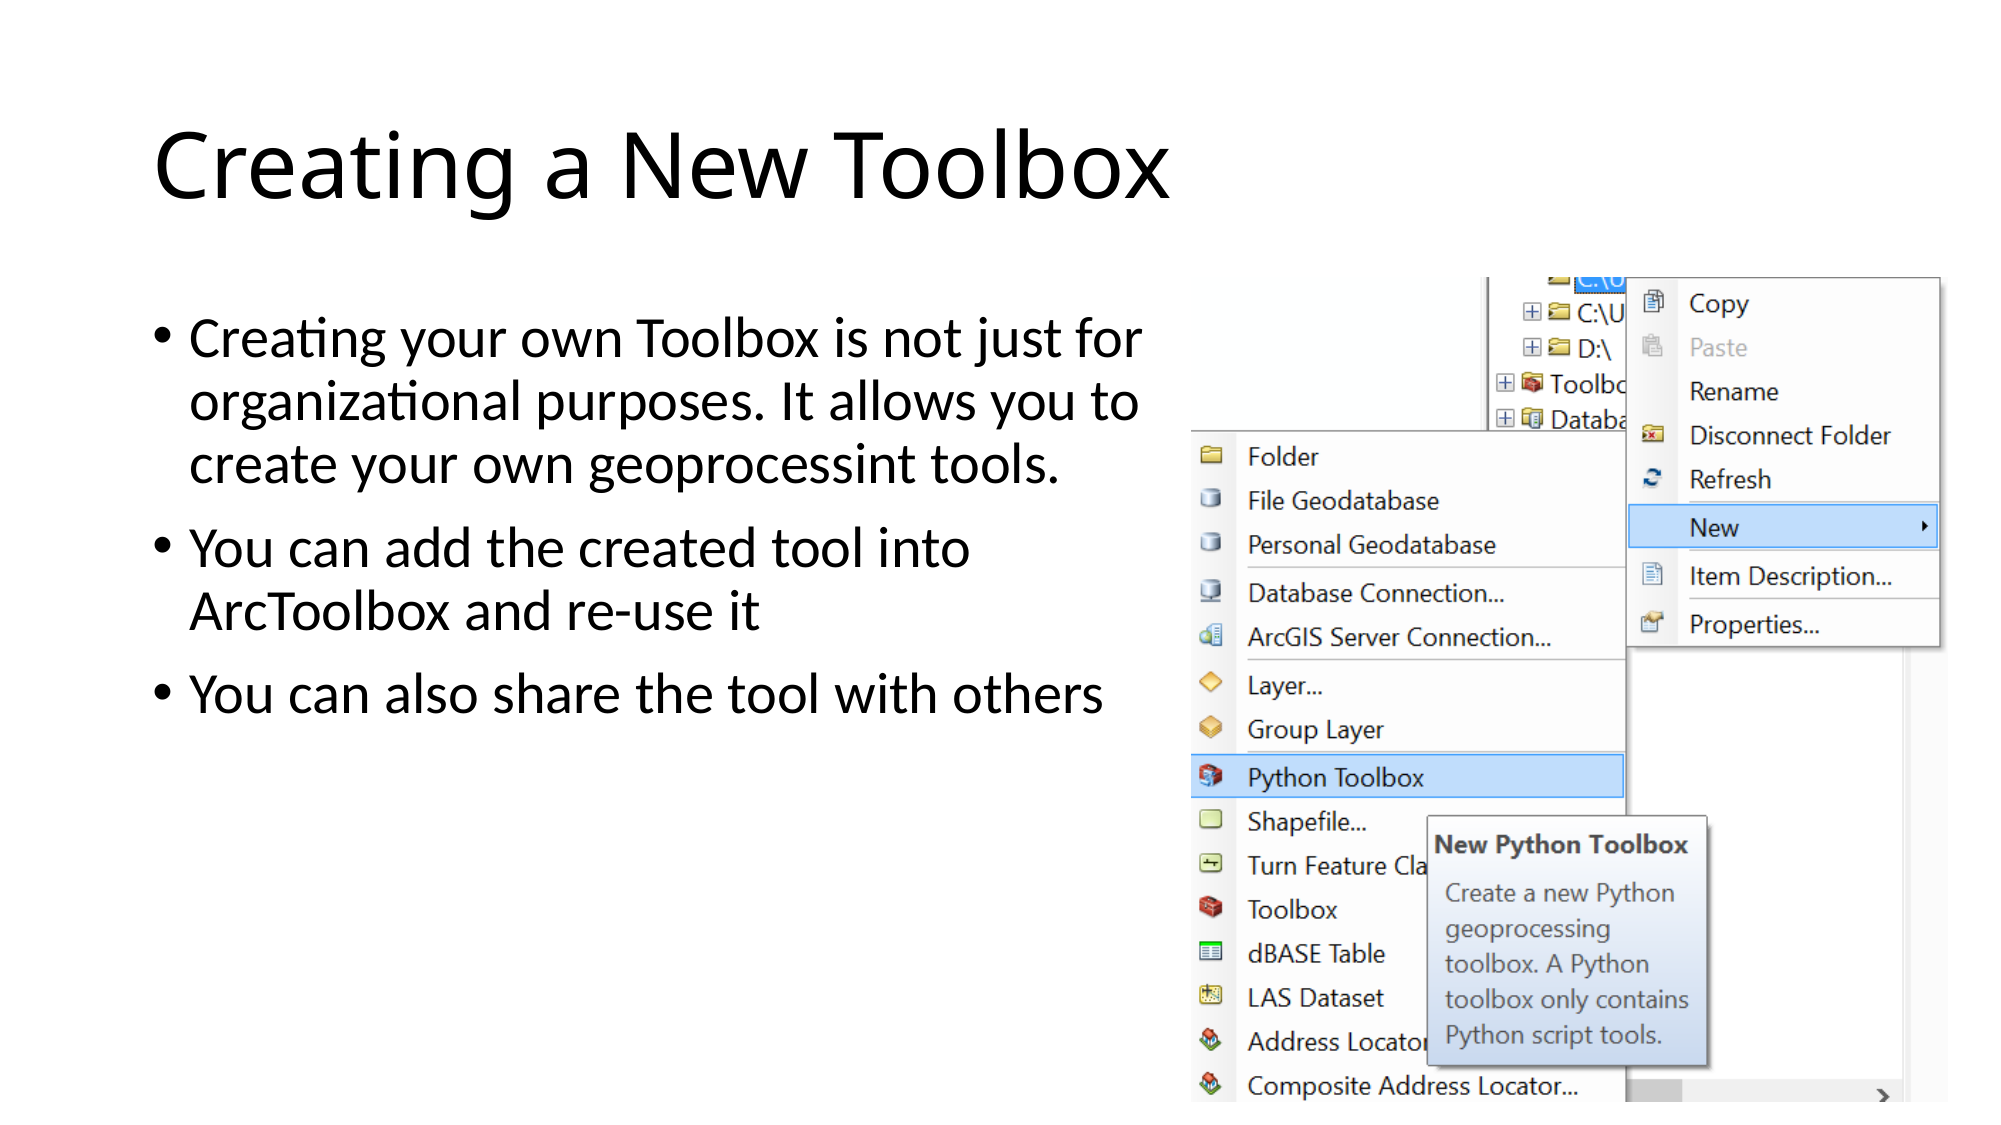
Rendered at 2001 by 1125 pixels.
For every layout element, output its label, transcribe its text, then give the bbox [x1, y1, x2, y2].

list Creating your own Toolbox is not just for organizational purposes. It allows you to create your own geoprocessint tools. You can add the created tool into ArcToolbox and re-use it You can also share the tool with others [137, 299, 1191, 1014]
picture [1191, 277, 1948, 1102]
title Creating a New Toolbox [137, 59, 1863, 278]
